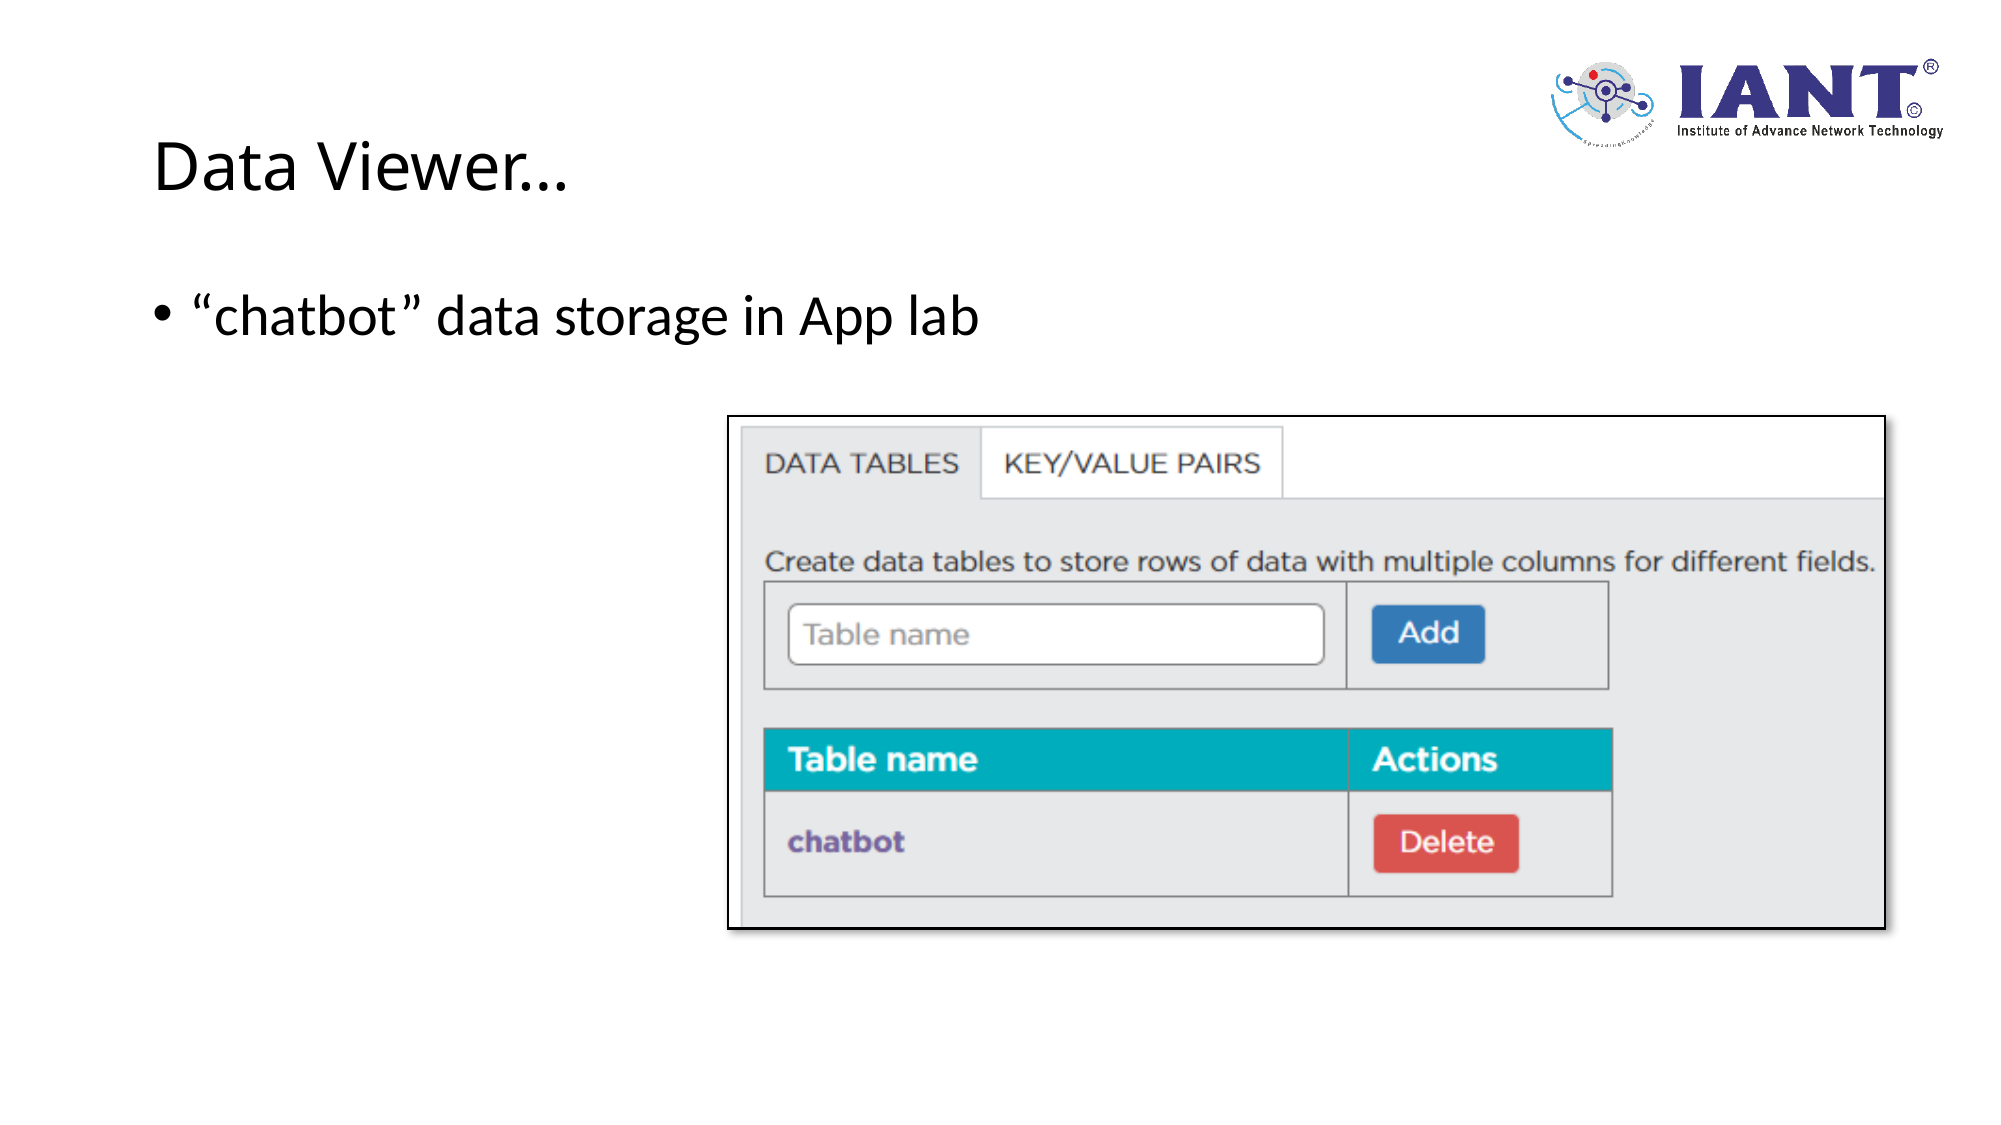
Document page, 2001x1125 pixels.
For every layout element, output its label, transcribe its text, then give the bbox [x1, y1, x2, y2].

picture [728, 417, 1885, 928]
picture [1529, 37, 1972, 158]
list “chatbot” data storage in App lab [137, 277, 1000, 928]
title Data Viewer… [137, 59, 1863, 278]
